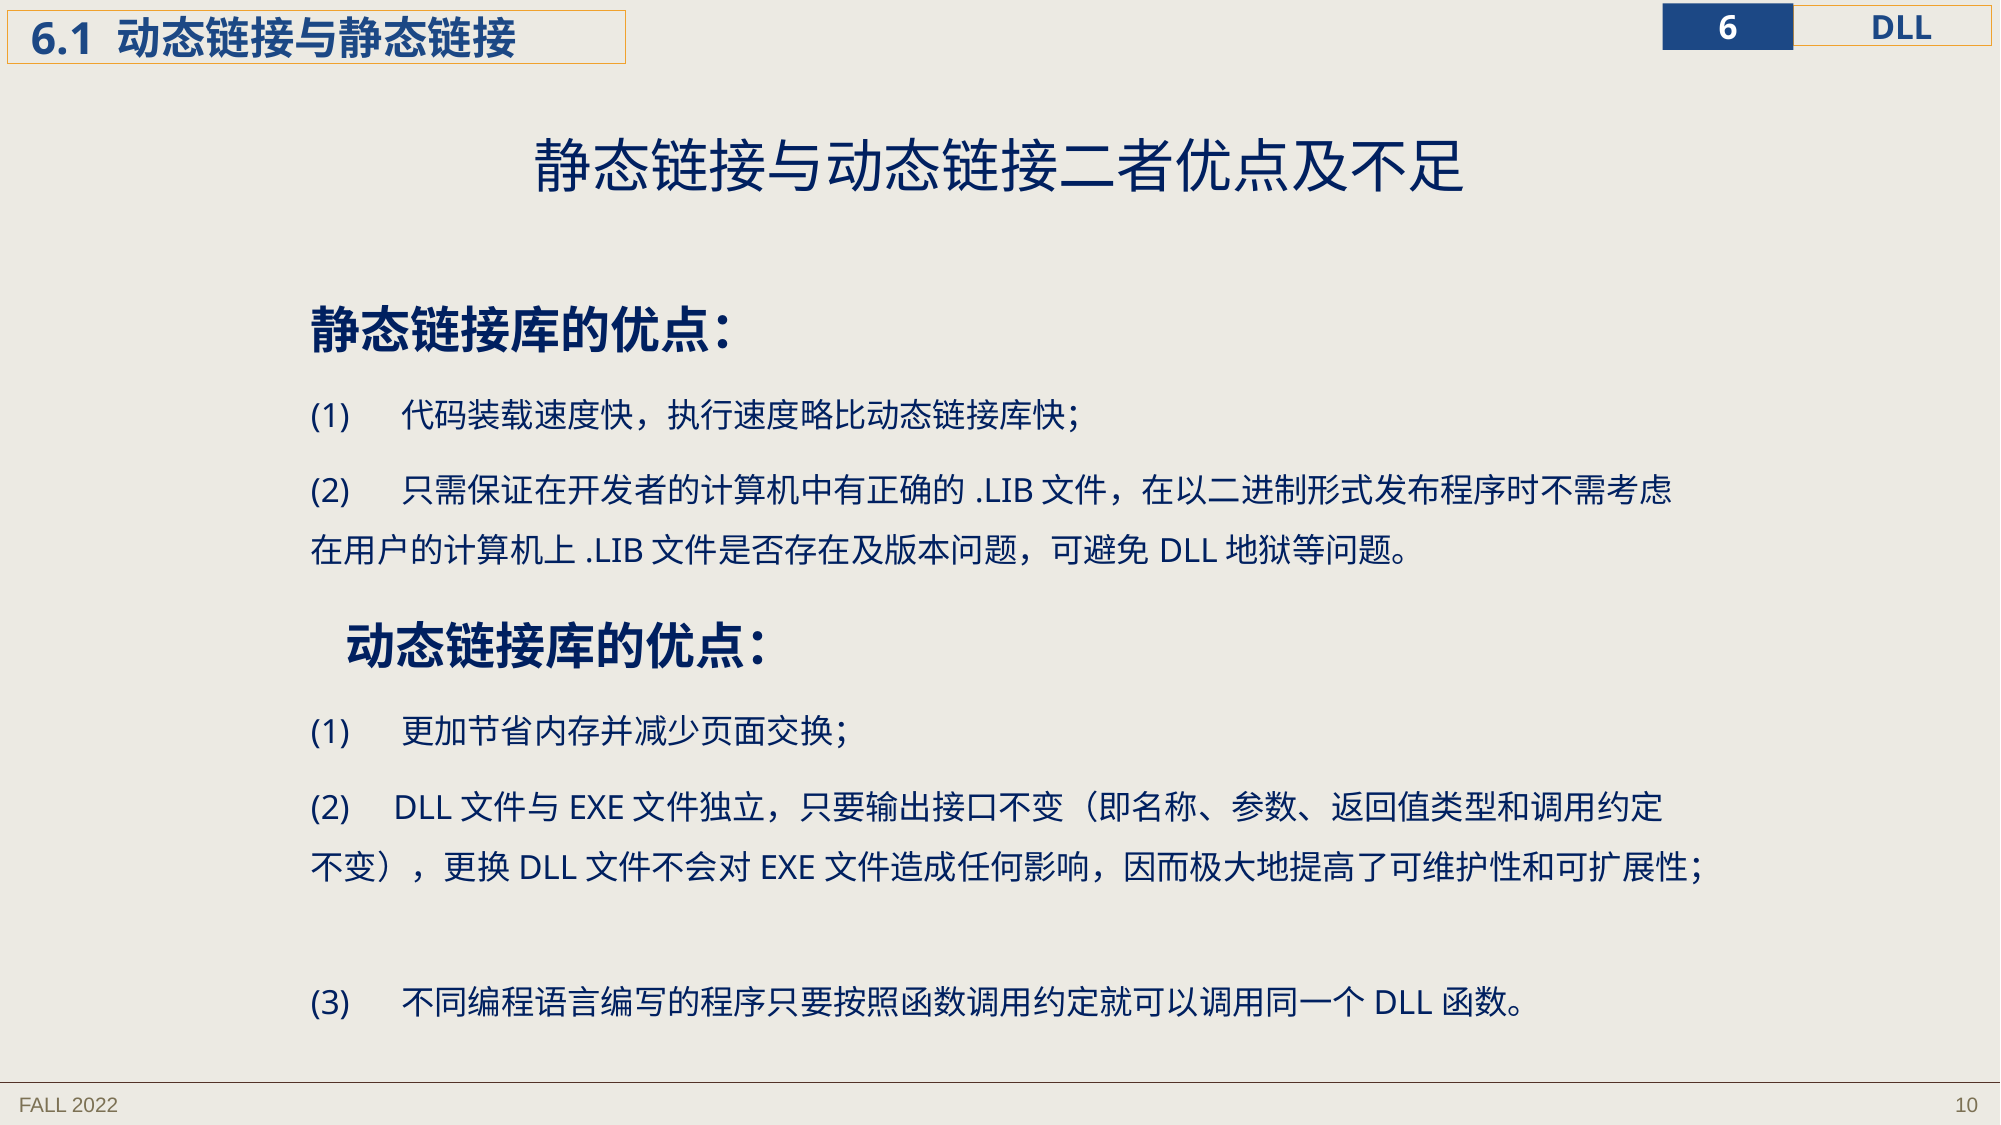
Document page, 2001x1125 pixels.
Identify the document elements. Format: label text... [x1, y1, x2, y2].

title 静态链接与动态链接二者优点及不足 [137, 59, 1863, 278]
list 静态链接库的优点： (1) 代码装载速度快，执行速度略比动态链接库快； (2) 只需保证在开发者的计算机中有正确的.LIB文件，在以二进制形式发布程序时不需考虑在用户的计算机上.LIB文件是否存在及版本问题，可避免DLL地狱等问题。 动态链接库的优点： (1) 更加节省内存并减少页面交换； (2) DLL文件与EXE文件独立，只要输出接口不变（即名称、参数、返回值类型和调用约定不变），更换DLL文件不会对EXE文件造成任何影响，因而极大地提高了可维护性和可扩展性； (3) 不同编程语言编写的程序只要按照函数调用约定就可以调用同一个DLL函数。 [299, 262, 1701, 1046]
